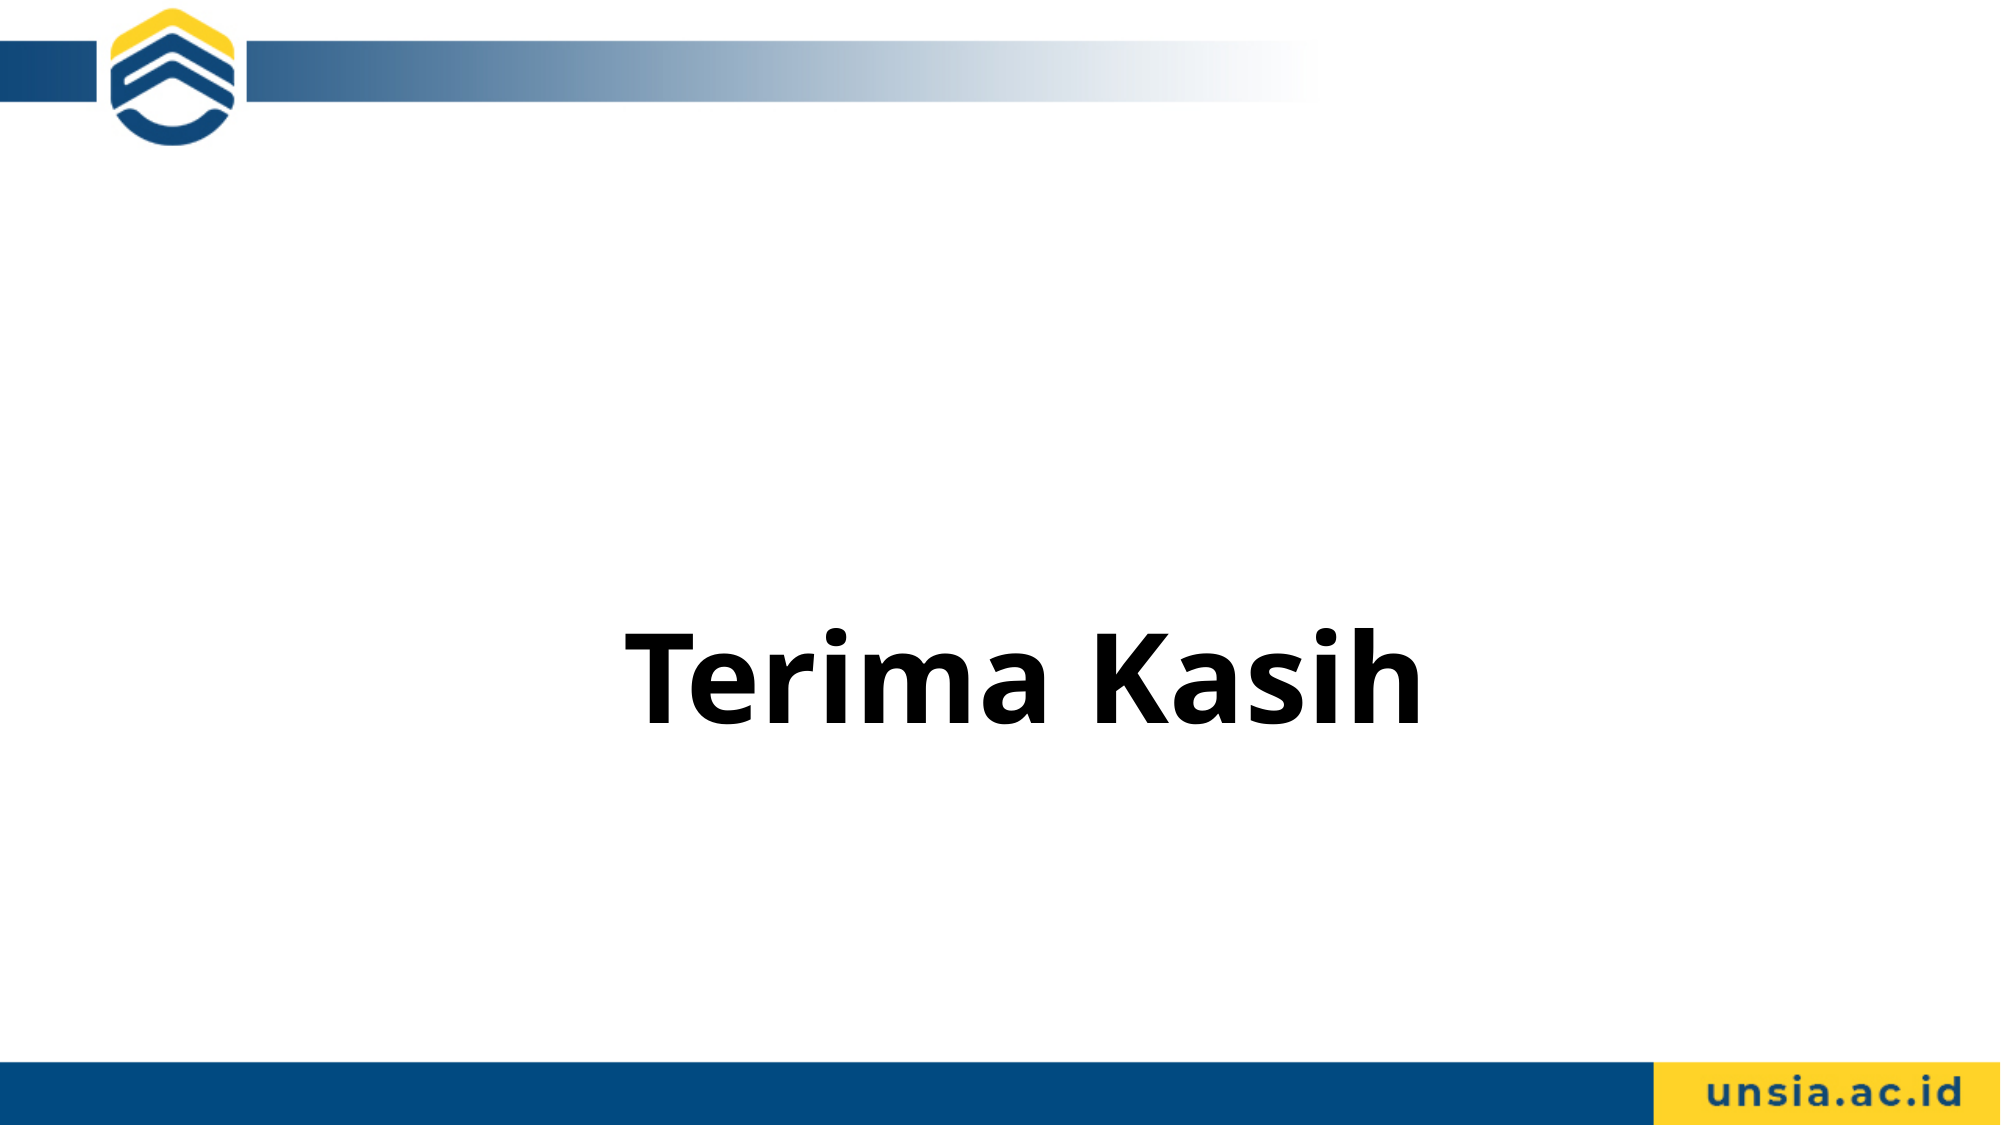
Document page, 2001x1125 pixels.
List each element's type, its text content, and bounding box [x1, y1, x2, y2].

title Terima Kasih [136, 558, 1862, 749]
picture [0, 0, 2001, 1125]
